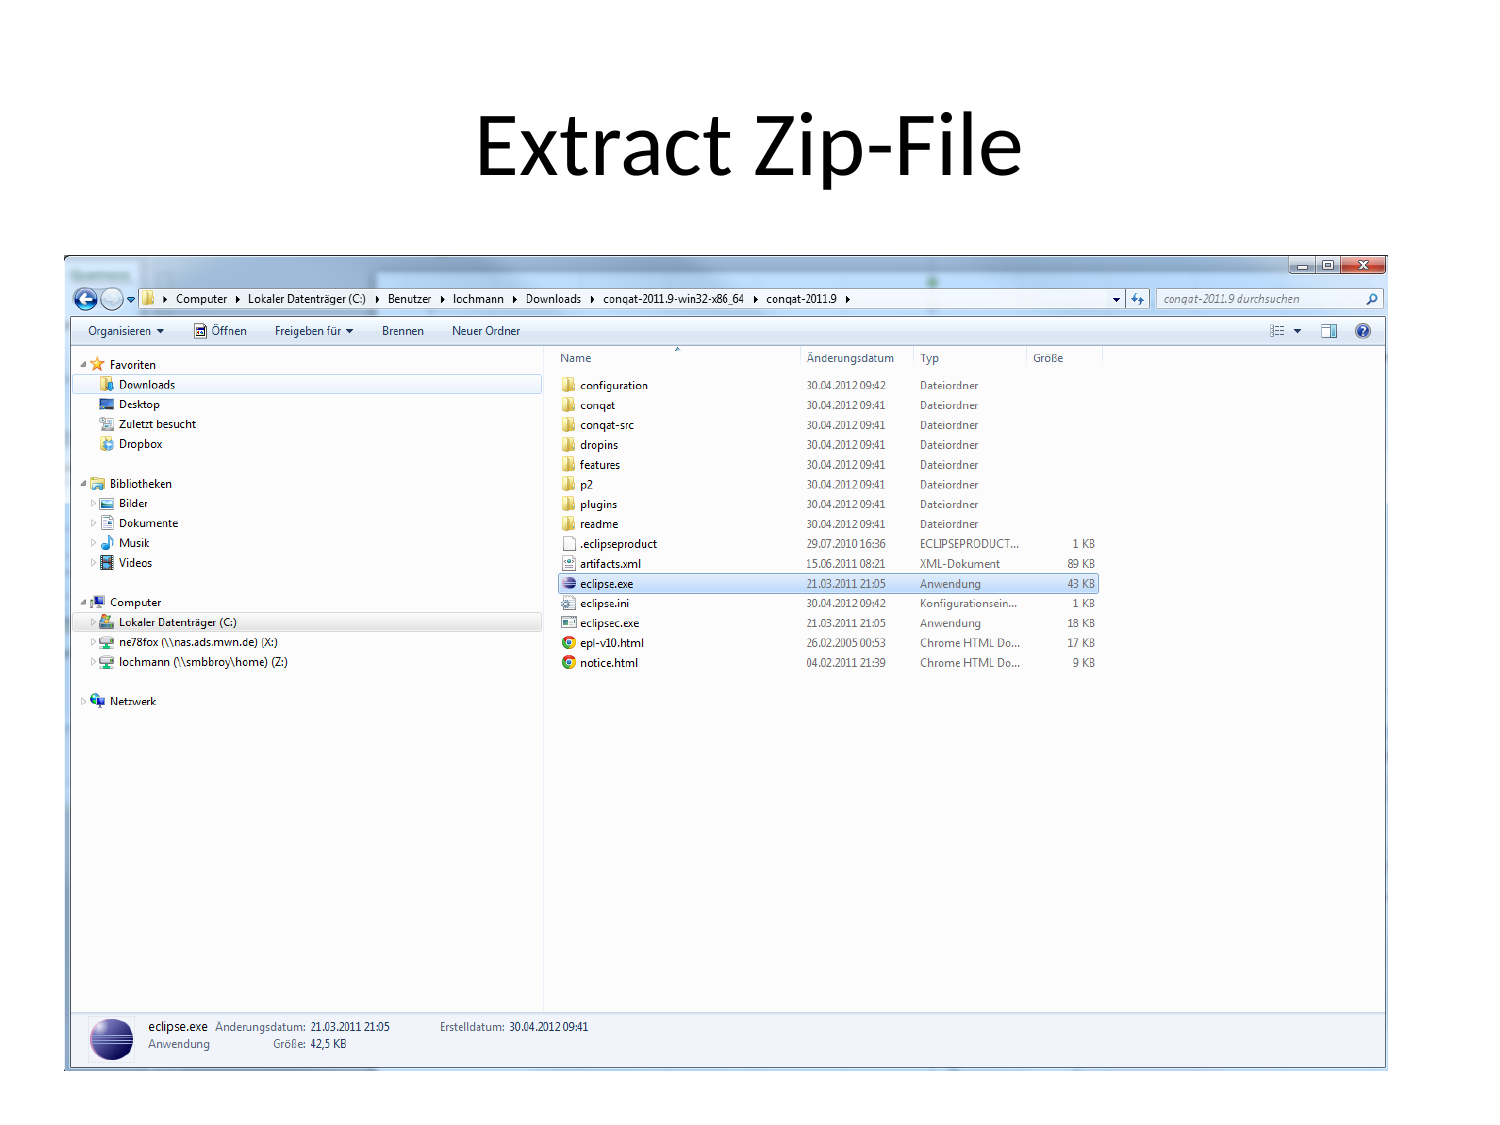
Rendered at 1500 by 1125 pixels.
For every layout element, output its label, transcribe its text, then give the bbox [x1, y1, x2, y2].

title Extract Zip-File [75, 45, 1425, 233]
picture [64, 255, 1389, 1071]
